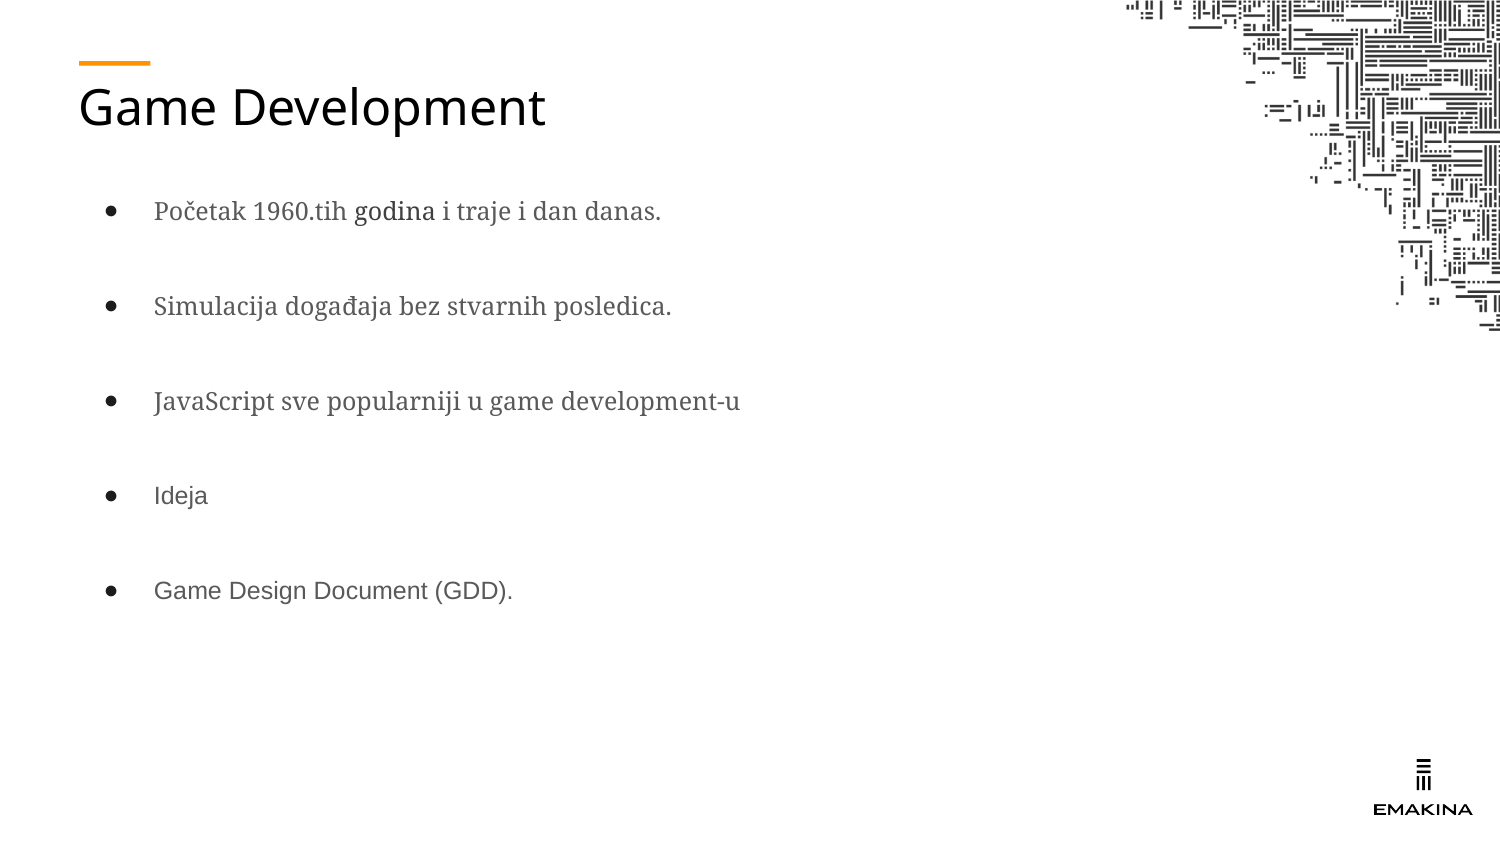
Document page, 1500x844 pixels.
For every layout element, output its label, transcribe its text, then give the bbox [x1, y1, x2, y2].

picture [1126, 0, 1500, 331]
picture [1374, 759, 1473, 815]
title Game Development [63, 60, 1121, 155]
list Početak 1960.tih godina i traje i dan danas. Simulacija događaja bez stvarnih posledica. JavaScript sve popularniji u game development-u Ideja Game Design Document (GDD). [63, 165, 1270, 613]
